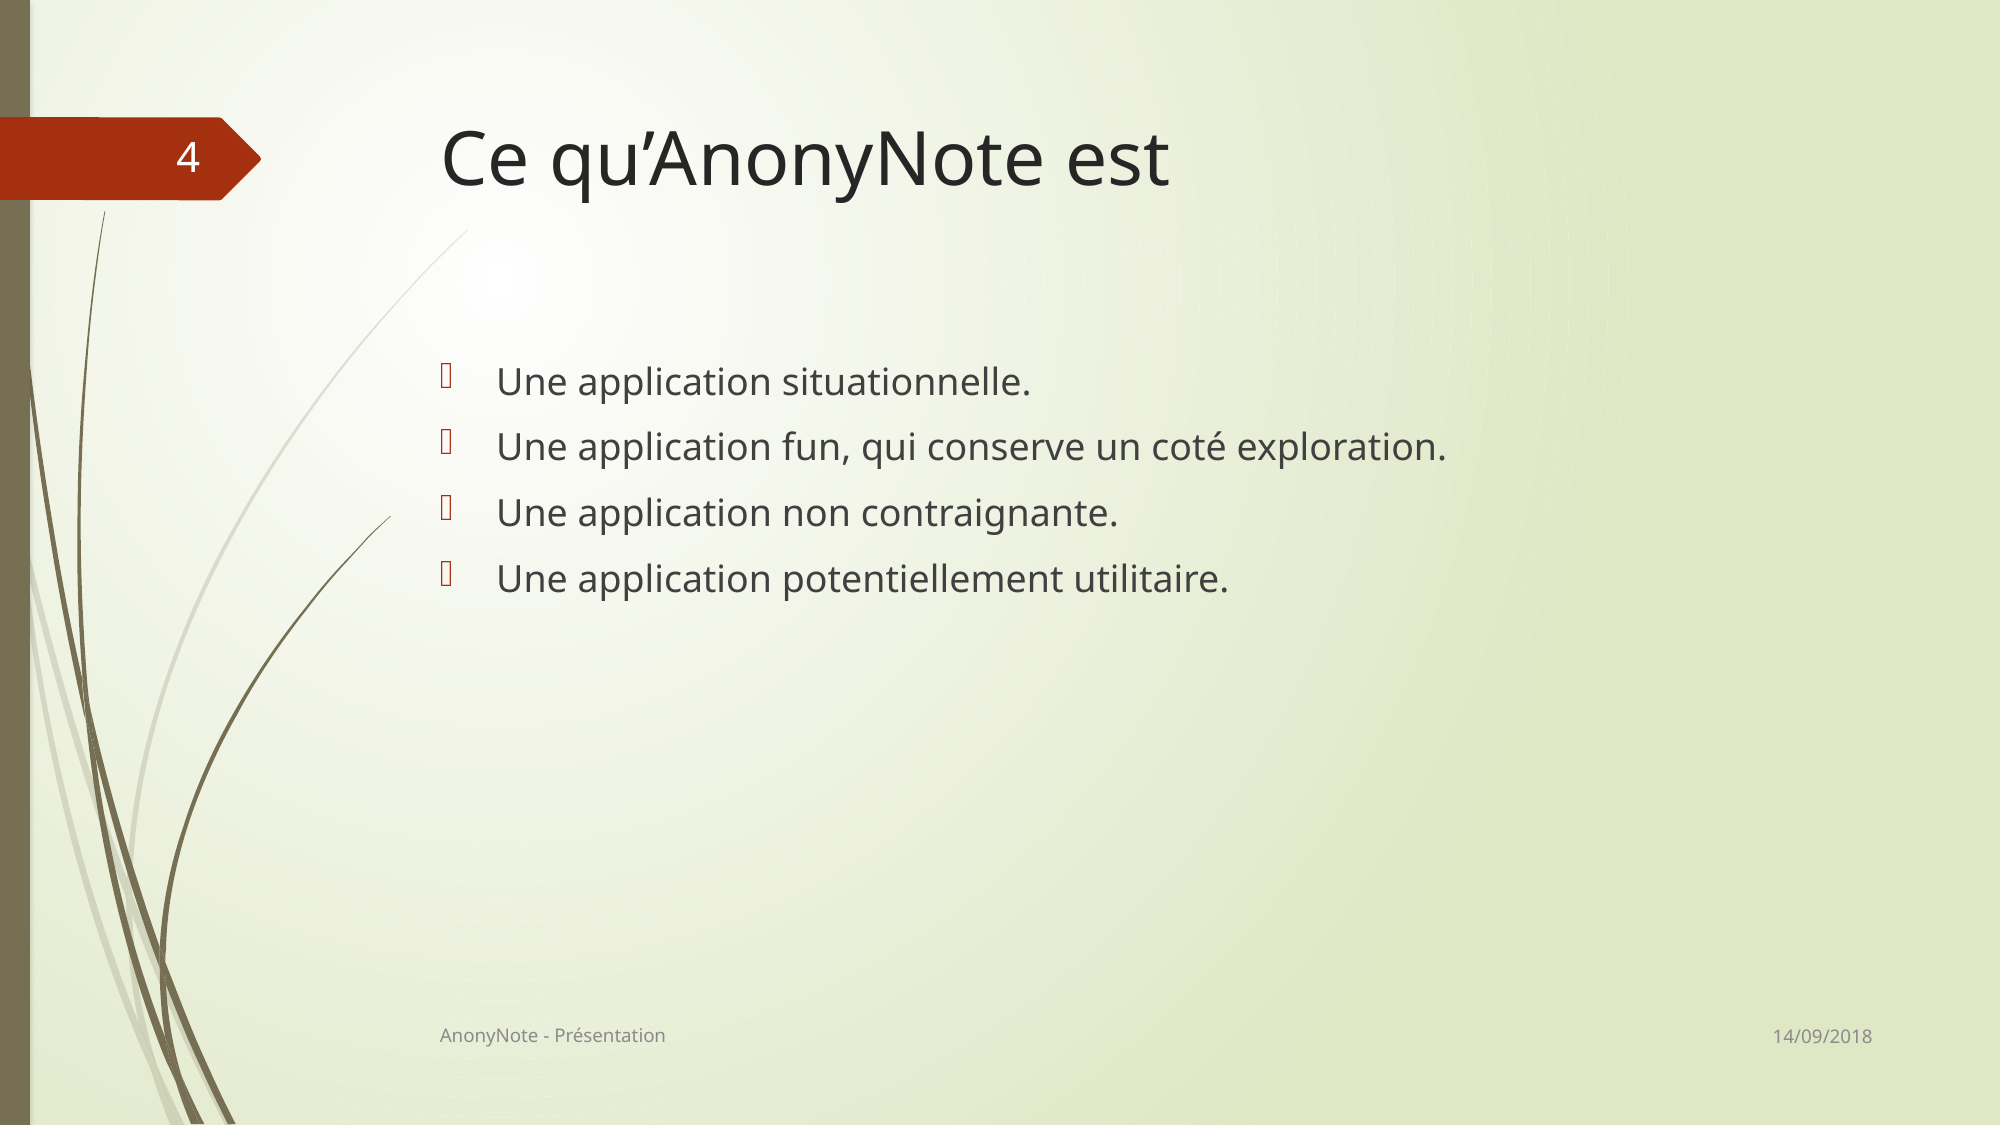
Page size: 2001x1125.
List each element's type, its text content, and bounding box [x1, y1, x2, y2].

list Une application situationnelle. Une application fun, qui conserve un coté exploration. Une application non contraignante. Une application potentiellement utilitaire. [424, 350, 1888, 970]
slide_number 4 [87, 129, 216, 190]
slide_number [1699, 1005, 1888, 1067]
title Ce qu’AnonyNote est [425, 102, 1888, 313]
footer AnonyNote - Présentation [424, 1006, 1675, 1067]
